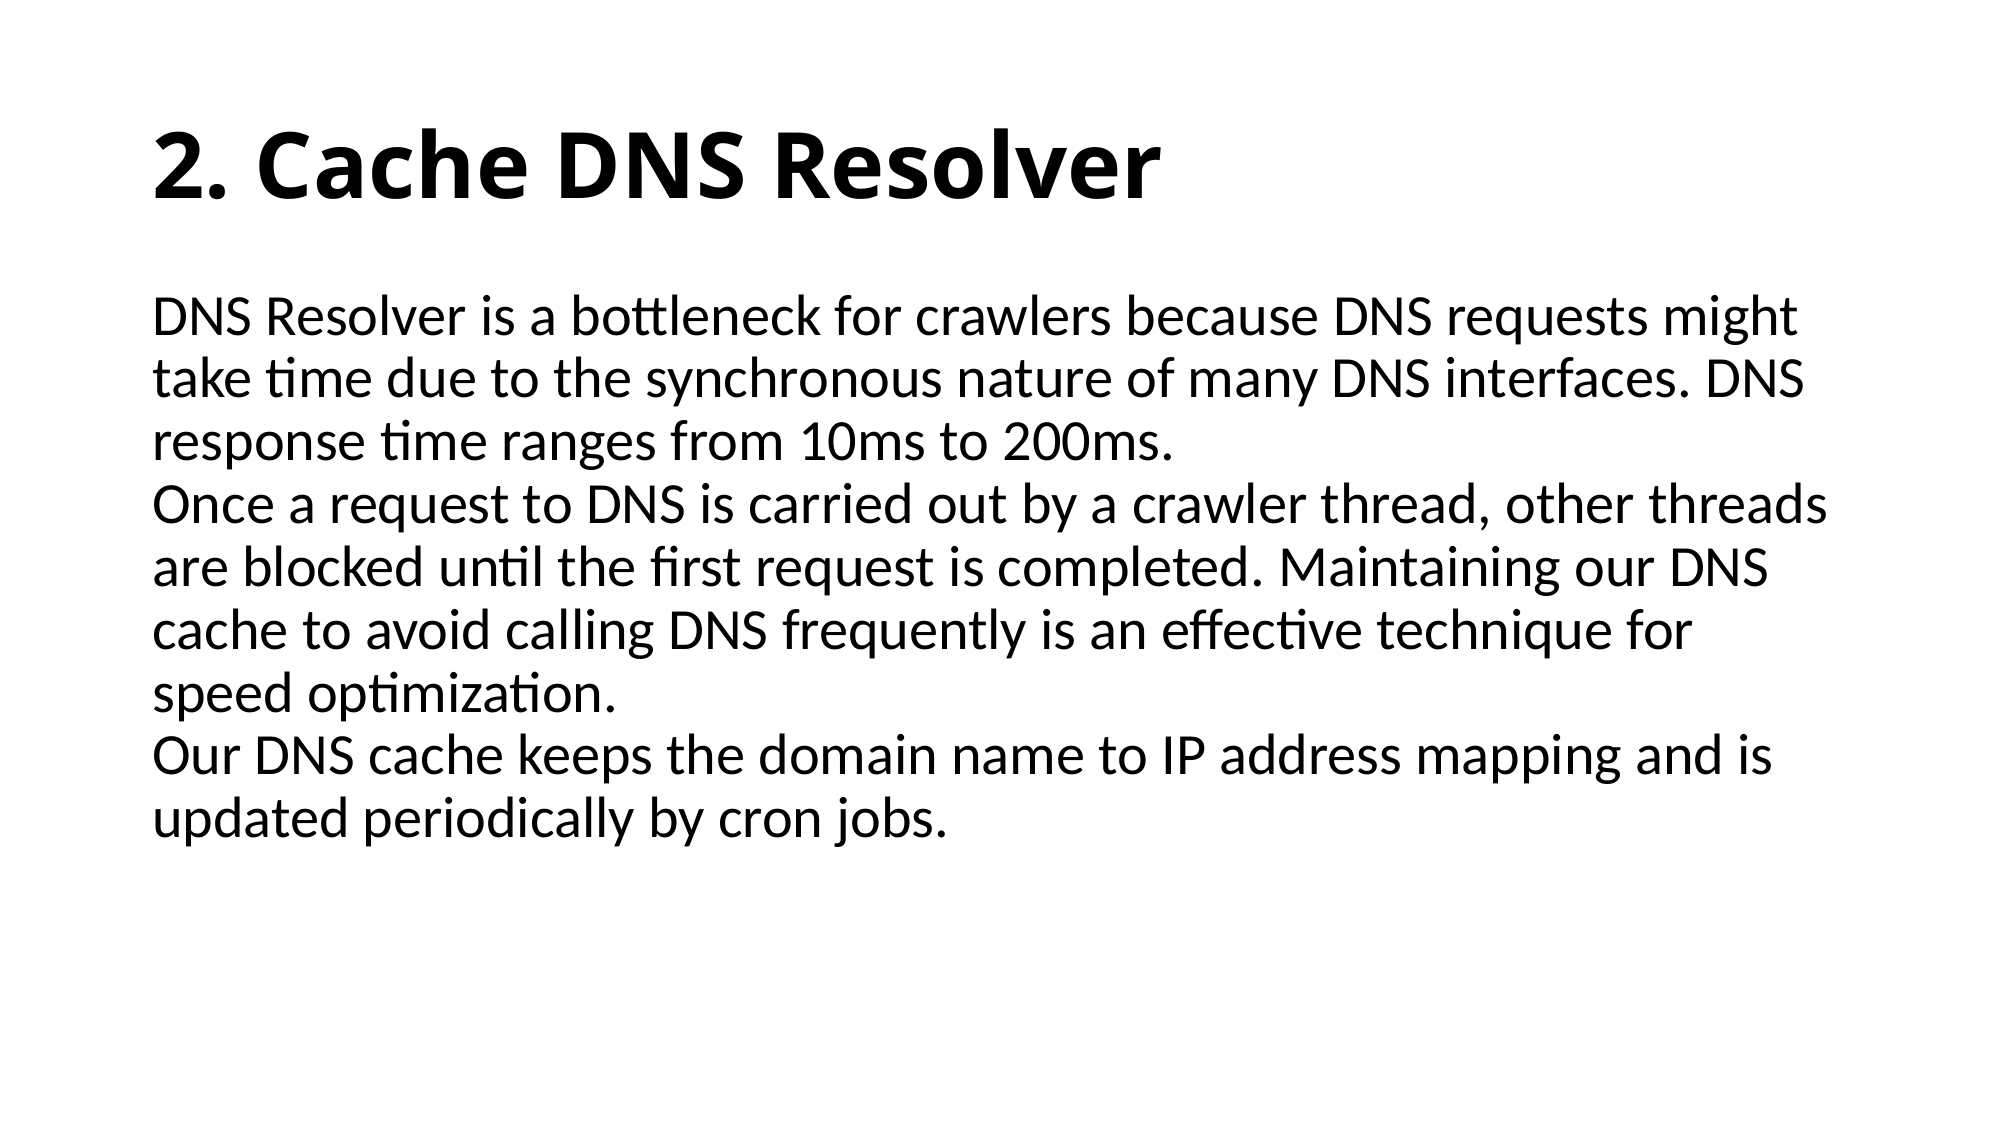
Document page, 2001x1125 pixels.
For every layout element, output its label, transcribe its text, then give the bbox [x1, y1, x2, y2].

list DNS Resolver is a bottleneck for crawlers because DNS requests might take time due to the synchronous nature of many DNS interfaces. DNS response time ranges from 10ms to 200ms. Once a request to DNS is carried out by a crawler thread, other threads are blocked until the first request is completed. Maintaining our DNS cache to avoid calling DNS frequently is an effective technique for speed optimization. Our DNS cache keeps the domain name to IP address mapping and is updated periodically by cron jobs. [137, 277, 1863, 992]
title 2. Cache DNS Resolver [137, 59, 1863, 277]
